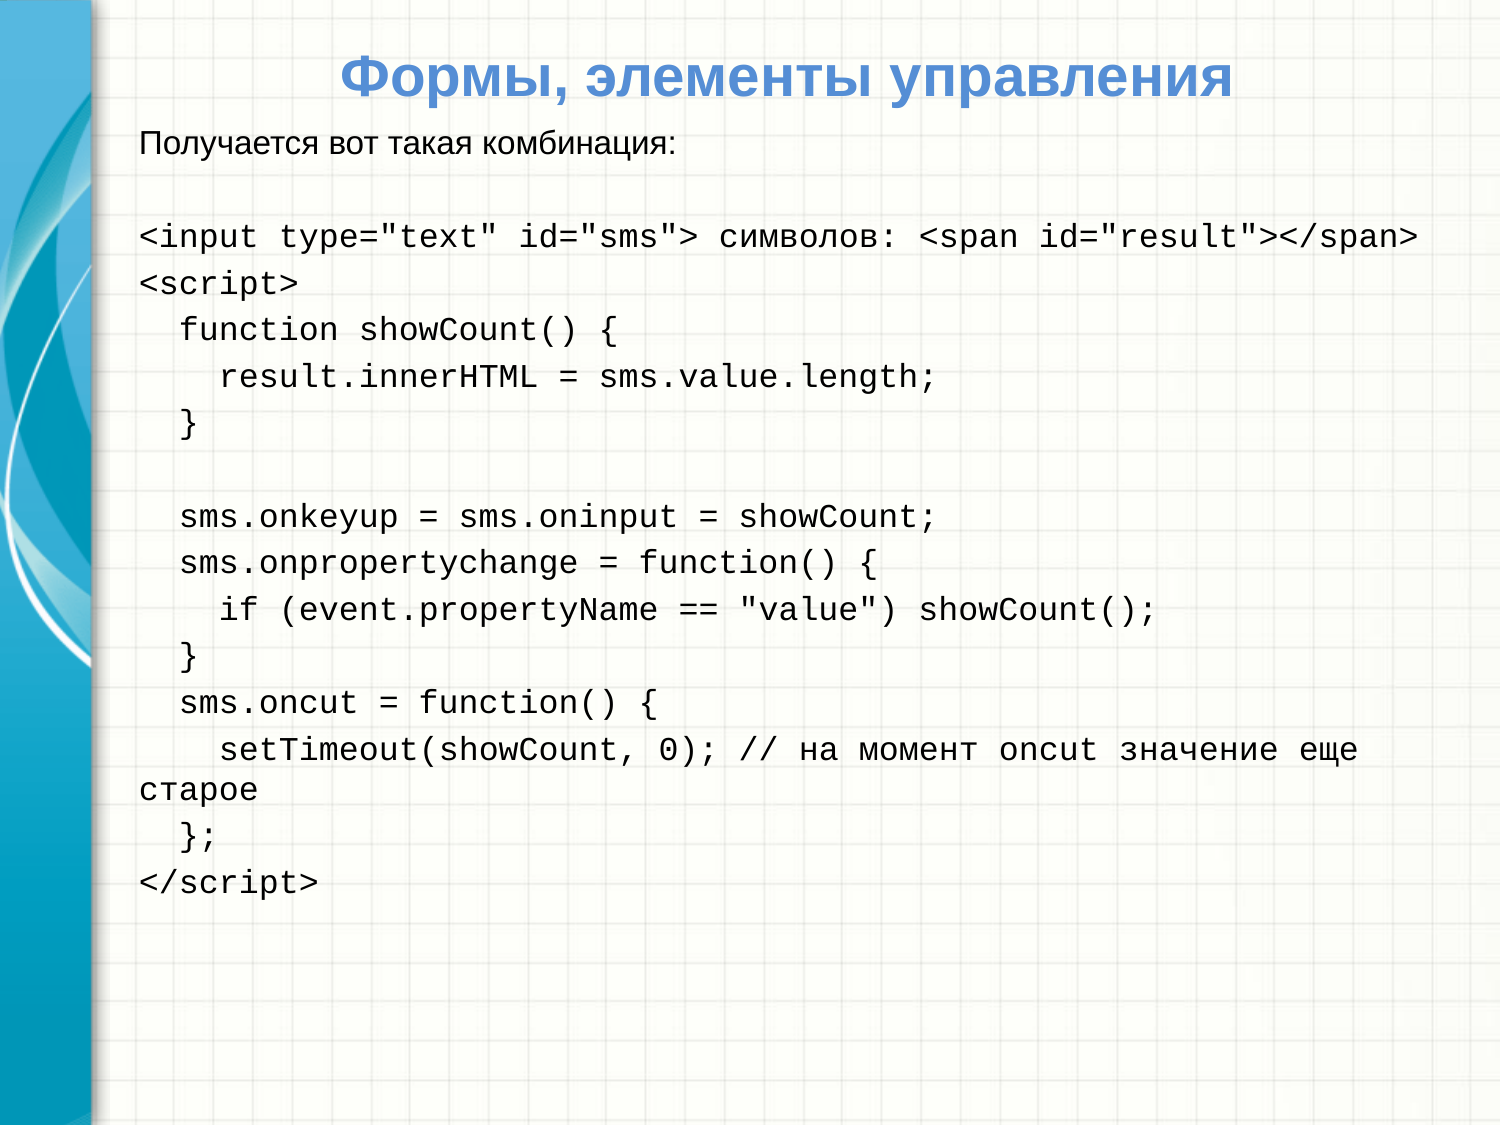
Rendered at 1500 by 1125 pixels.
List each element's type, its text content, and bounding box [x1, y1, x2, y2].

list Получается вот такая комбинация: <input type="text" id="sms"> символов: <span id="result"></span> <script> function showCount() { result.innerHTML = sms.value.length; } sms.onkeyup = sms.oninput = showCount; sms.onpropertychange = function() { if (event.propertyName == "value") showCount(); } sms.oncut = function() { setTimeout(showCount, 0); // на момент oncut значение еще старое }; </script> [123, 113, 1471, 1059]
picture [0, 0, 1500, 1125]
title Формы, элементы управления [125, 44, 1450, 102]
